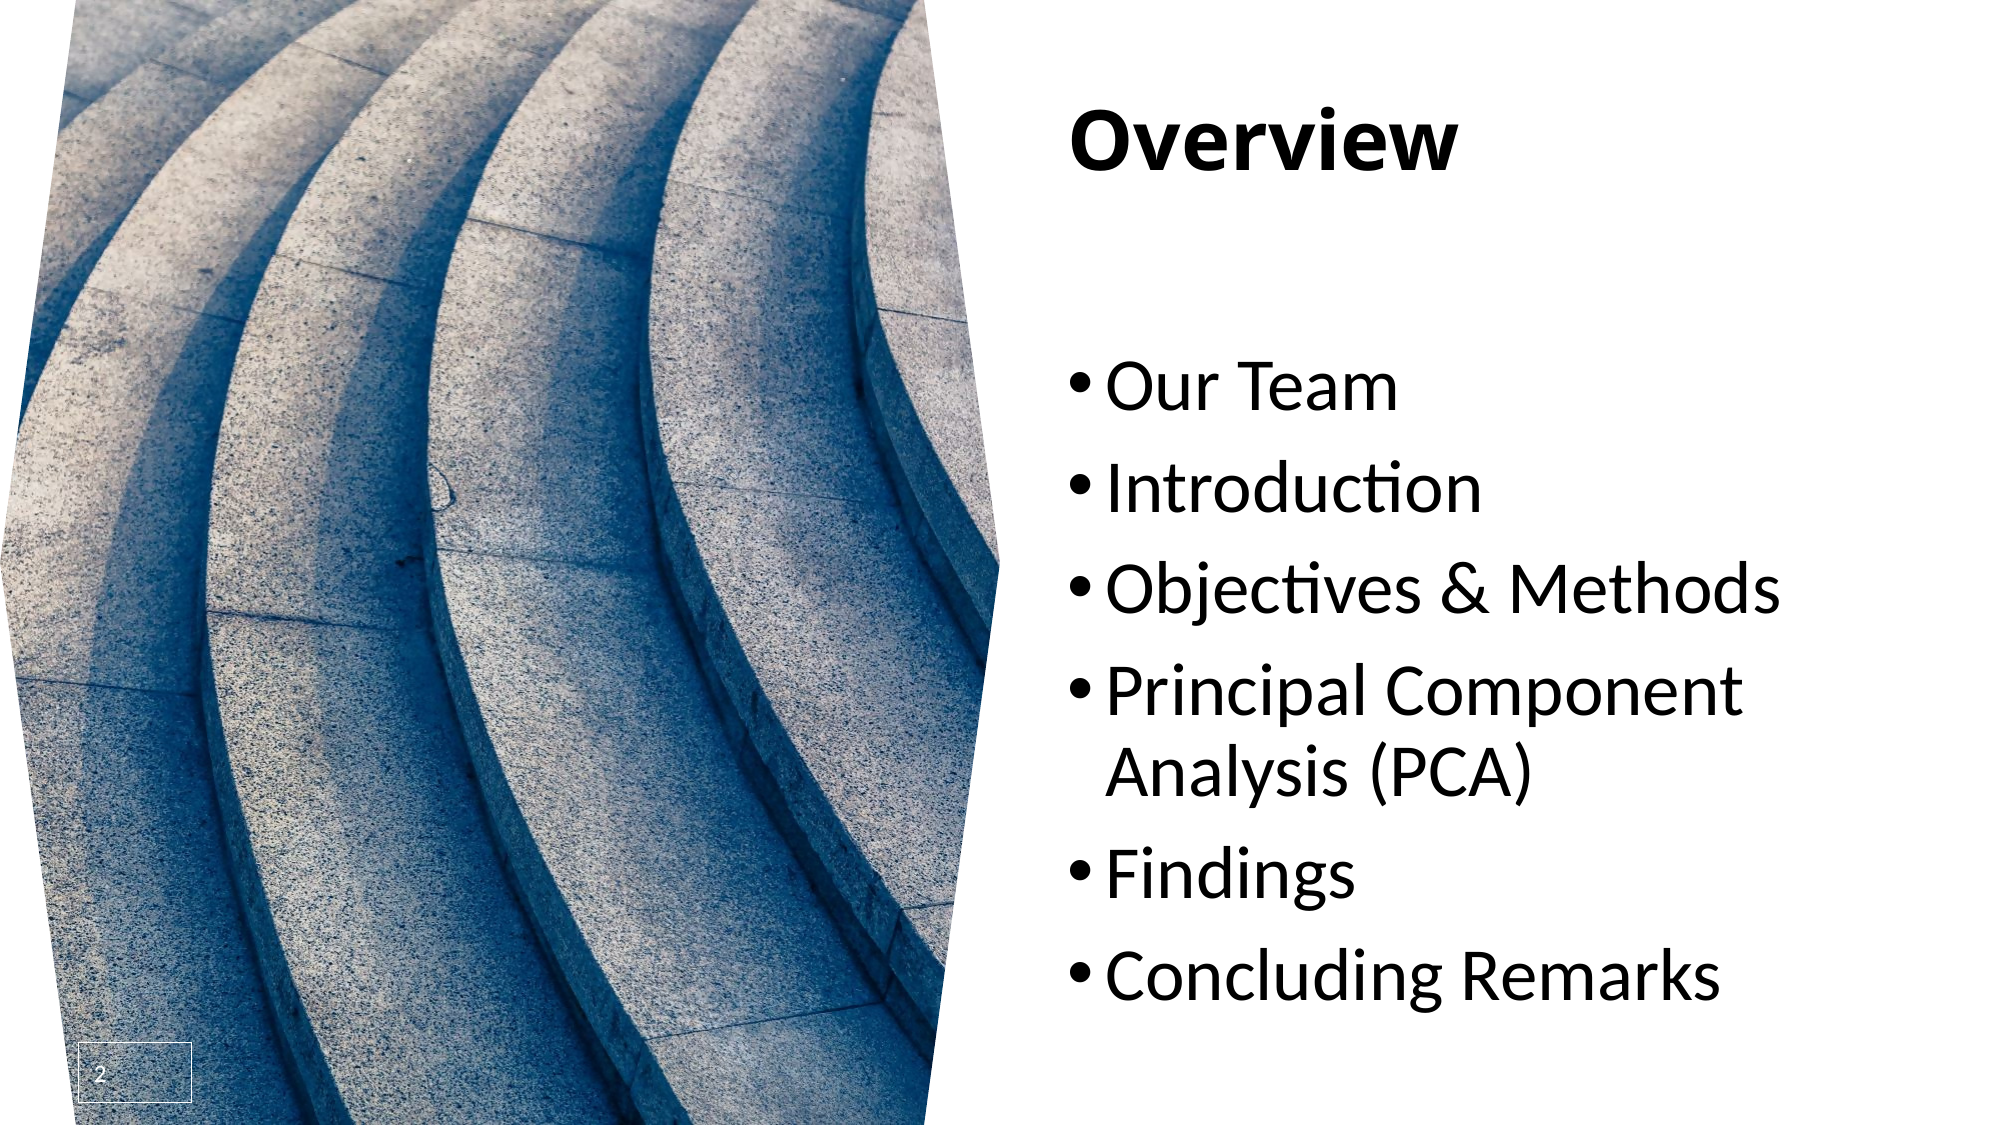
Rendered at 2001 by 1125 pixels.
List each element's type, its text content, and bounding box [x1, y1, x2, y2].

title Overview [1052, 0, 1921, 195]
list Our Team Introduction Objectives & Methods Principal Component Analysis (PCA) Findings Concluding Remarks [1052, 195, 1921, 1125]
picture [0, 0, 1000, 1125]
